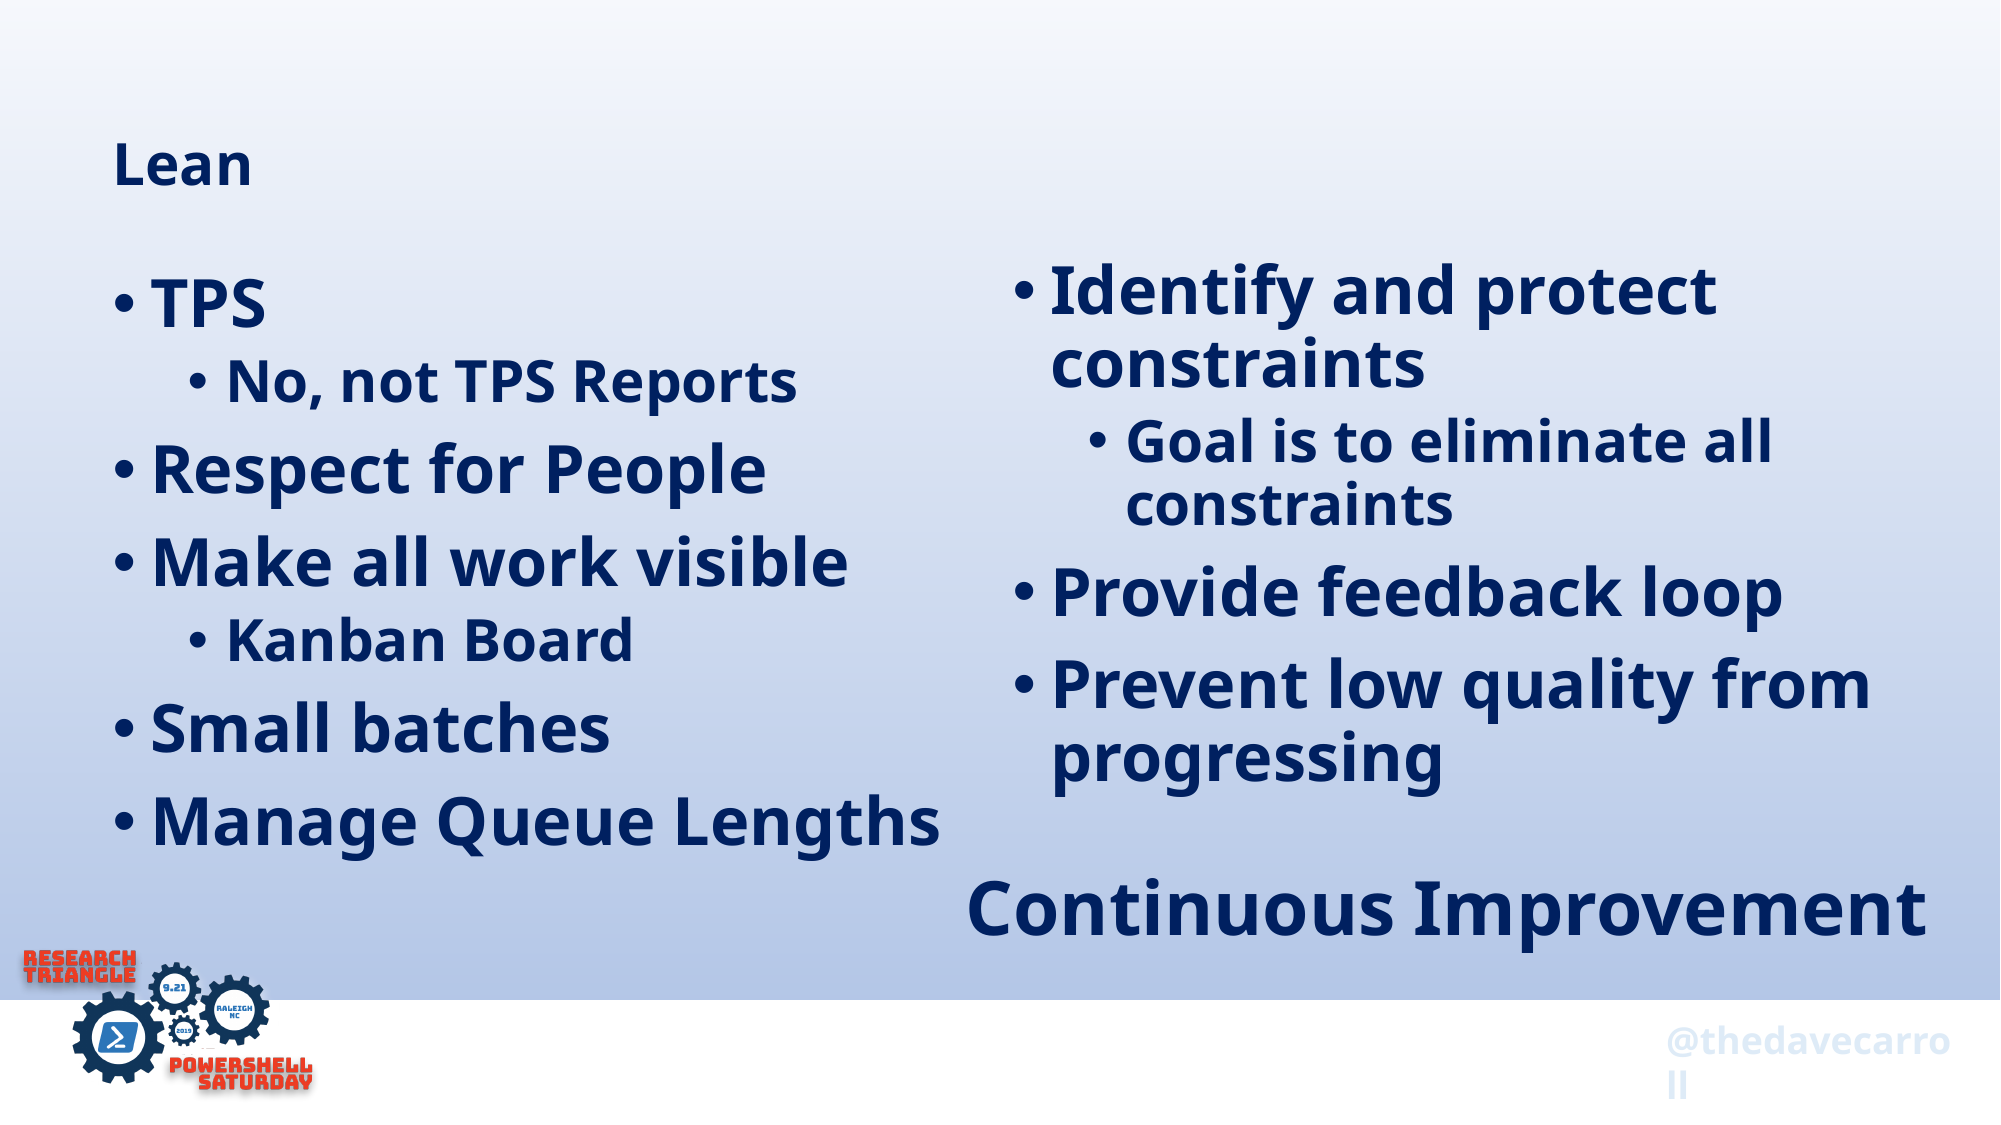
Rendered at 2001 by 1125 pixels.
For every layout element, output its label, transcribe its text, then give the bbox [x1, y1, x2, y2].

text_box Continuous Improvement [893, 838, 2000, 985]
title Lean [97, 112, 1863, 221]
text_box Identify and protect constraints Goal is to eliminate all constraints Provide feedback loop Prevent low quality from progressing [997, 249, 1900, 863]
list TPS No, not TPS Reports Respect for People Make all work visible Kanban Board Small batches Manage Queue Lengths [97, 262, 1000, 943]
picture [22, 947, 313, 1108]
